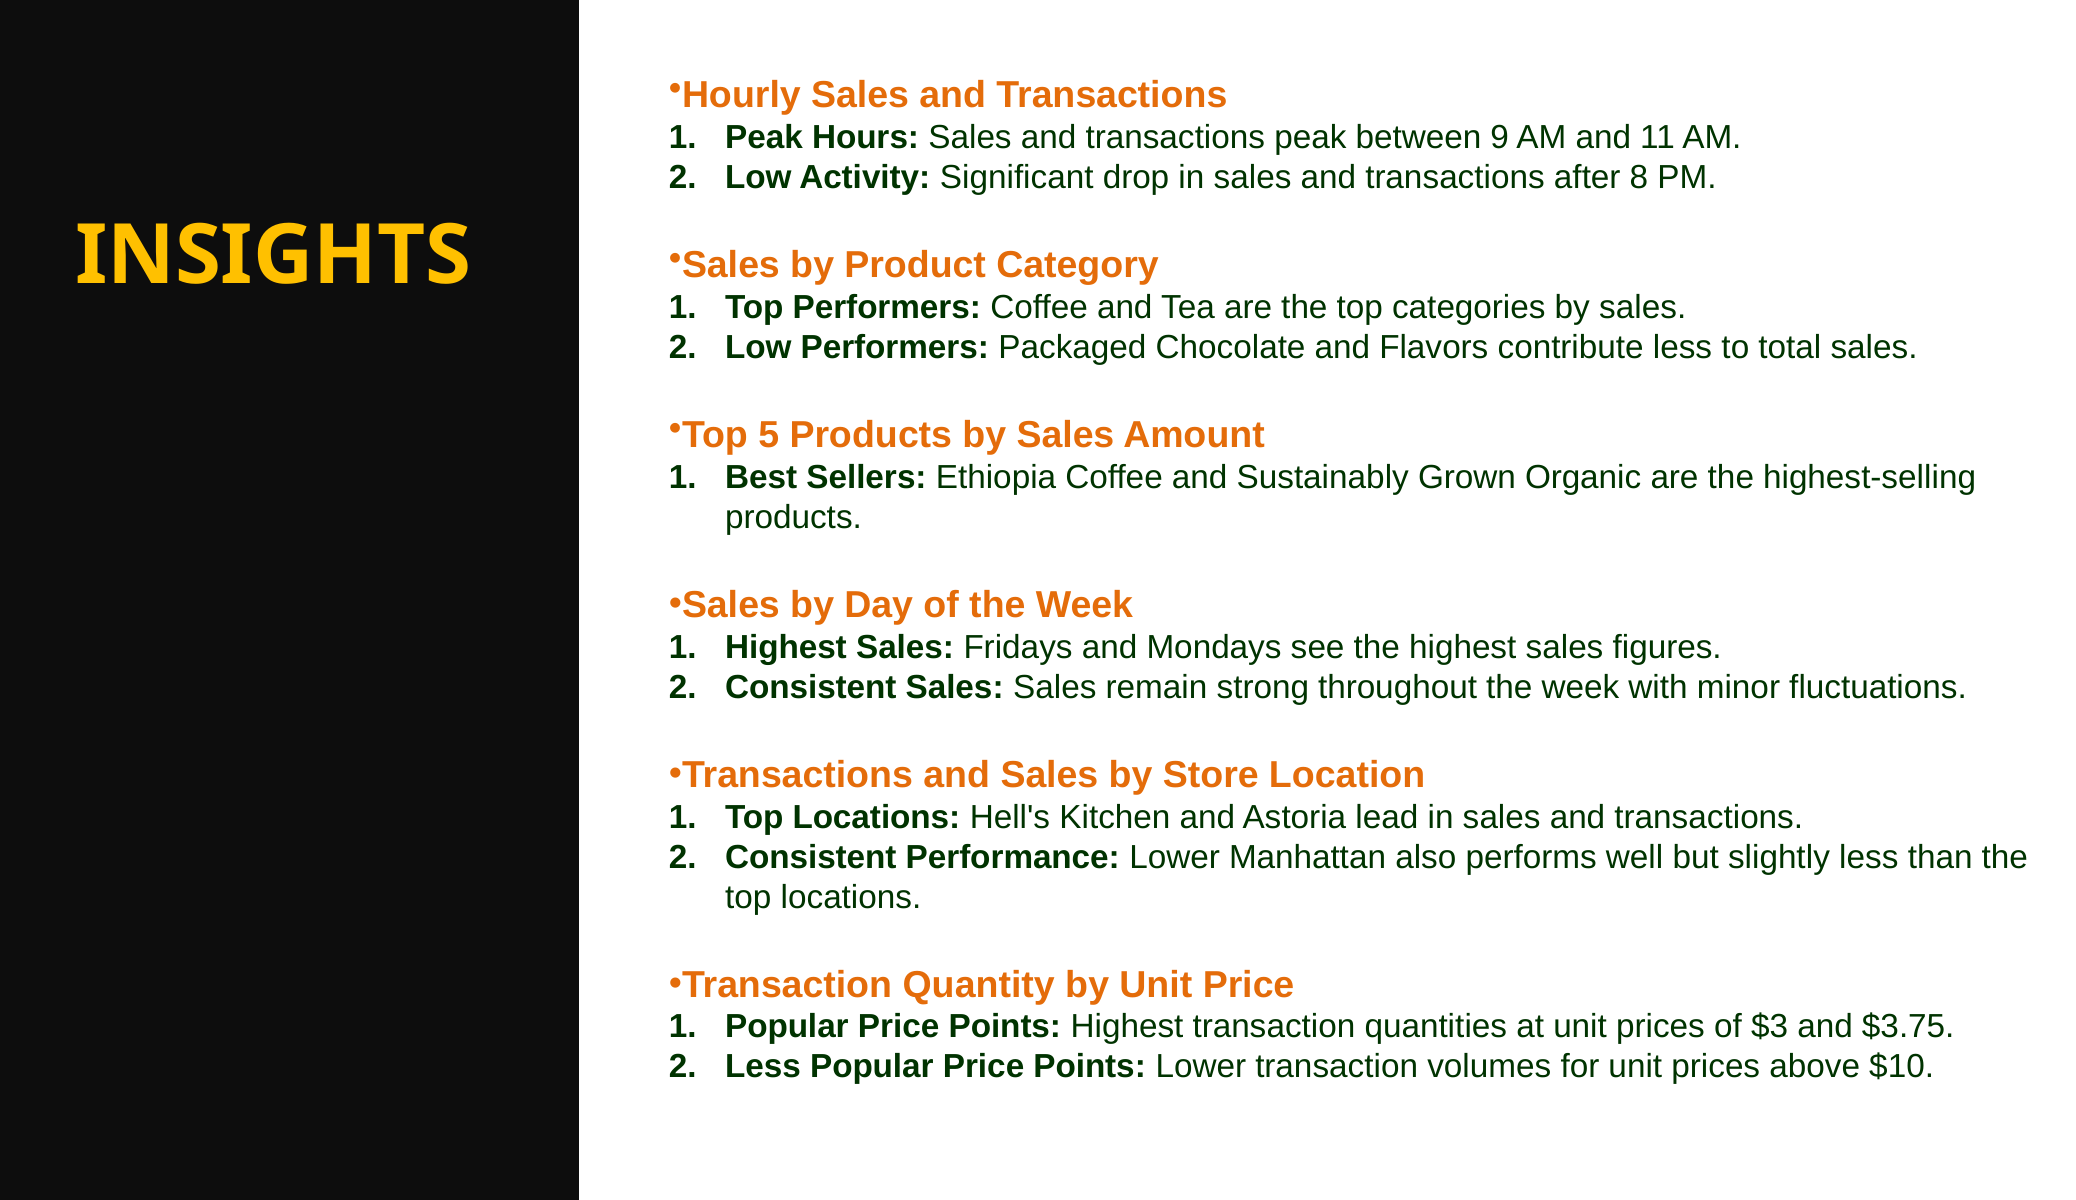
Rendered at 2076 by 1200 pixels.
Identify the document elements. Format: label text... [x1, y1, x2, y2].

text_box [0, 0, 579, 1200]
text_box Hourly Sales and Transactions Peak Hours: Sales and transactions peak between 9 AM and 11 AM. Low Activity: Significant drop in sales and transactions after 8 PM. Sales by Product Category Top Performers: Coffee and Tea are the top categories by sales. Low Performers: Packaged Chocolate and Flavors contribute less to total sales. Top 5 Products by Sales Amount Best Sellers: Ethiopia Coffee and Sustainably Grown Organic are the highest-selling products. Sales by Day of the Week Highest Sales: Fridays and Mondays see the highest sales figures. Consistent Sales: Sales remain strong throughout the week with minor fluctuations. Transactions and Sales by Store Location Top Locations: Hell's Kitchen and Astoria lead in sales and transactions. Consistent Performance: Lower Manhattan also performs well but slightly less than the top locations. Transaction Quantity by Unit Price Popular Price Points: Highest transaction quantities at unit prices of $3 and $3.75. Less Popular Price Points: Lower transaction volumes for unit prices above $10. [653, 63, 2074, 1137]
title INSIGHTS [75, 200, 558, 401]
